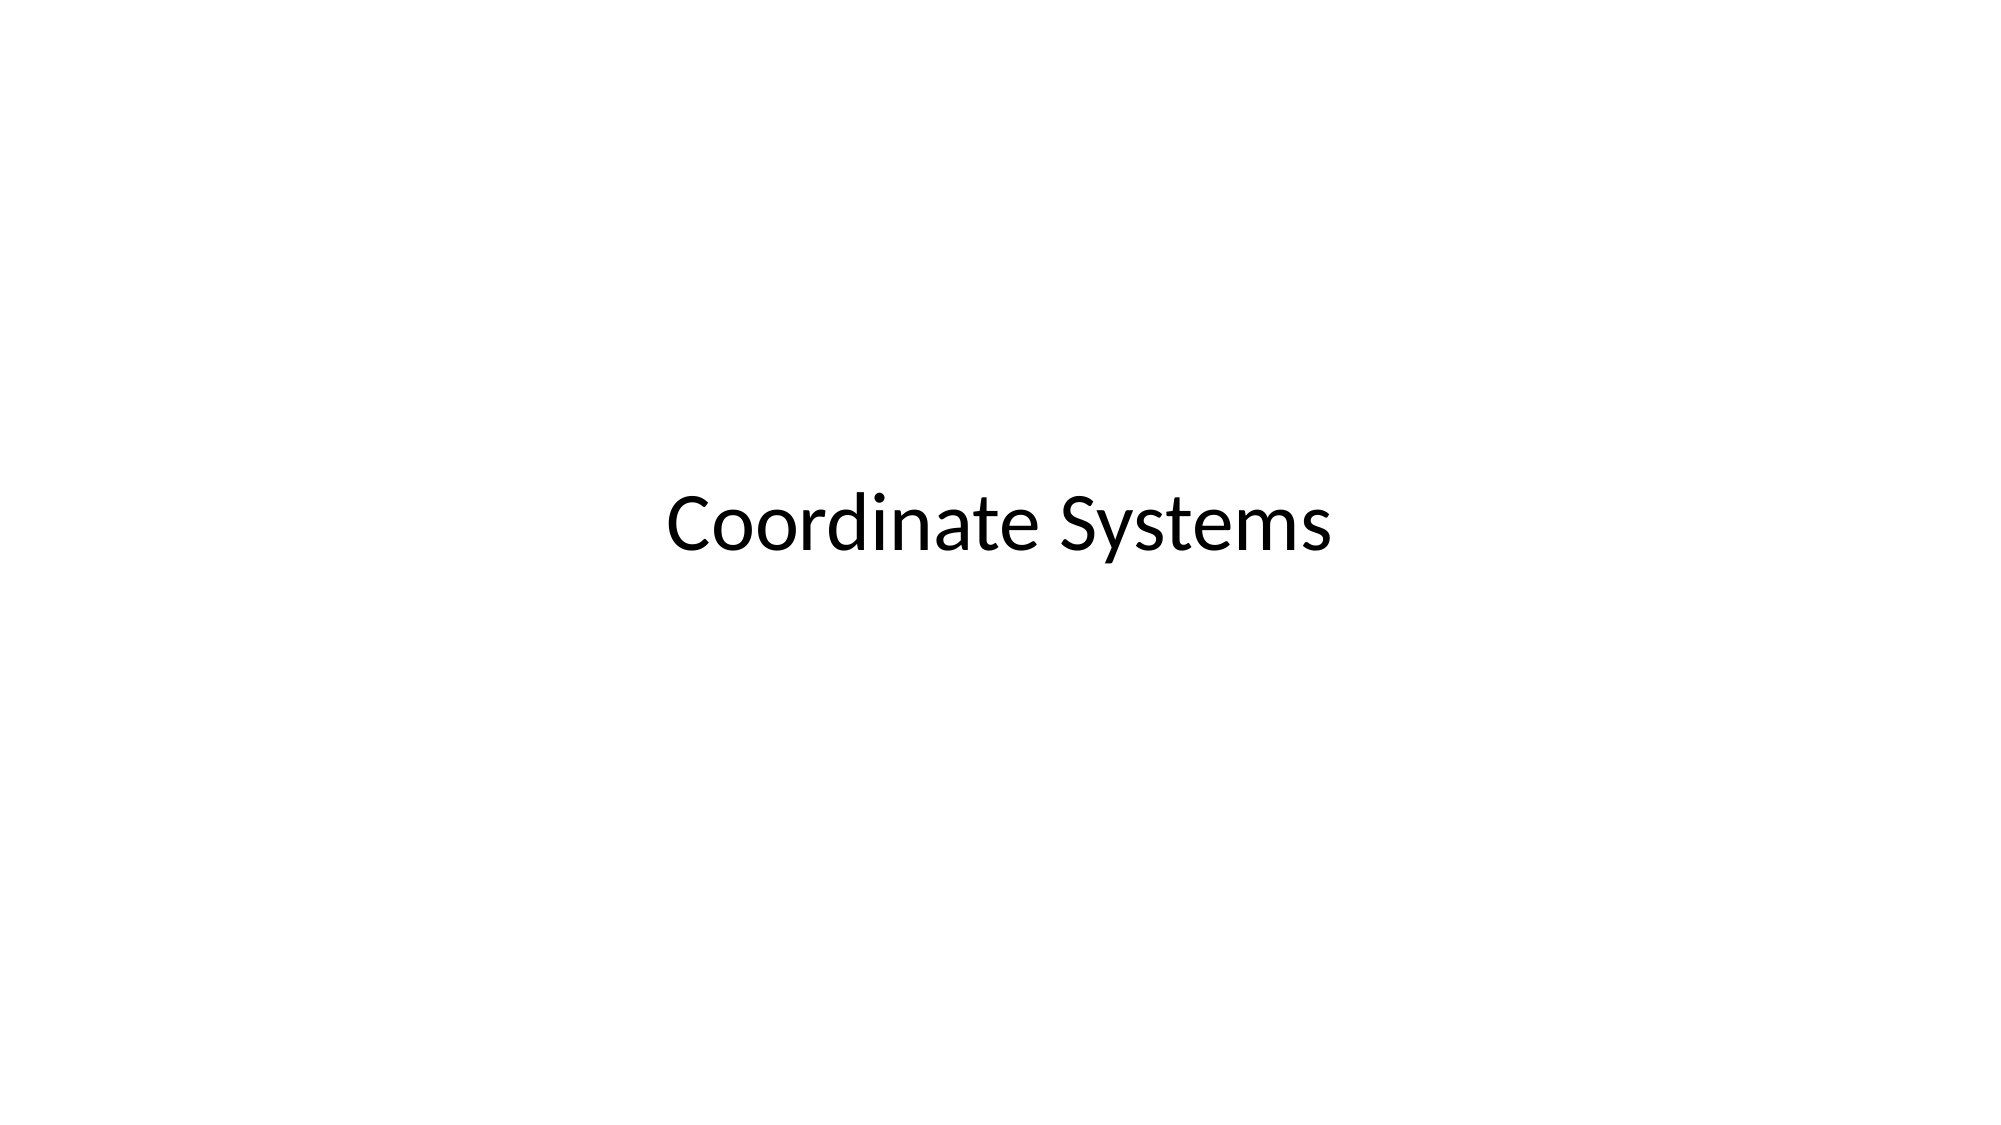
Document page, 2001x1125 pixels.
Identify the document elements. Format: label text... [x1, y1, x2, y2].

title Coordinate Systems [249, 184, 1750, 576]
